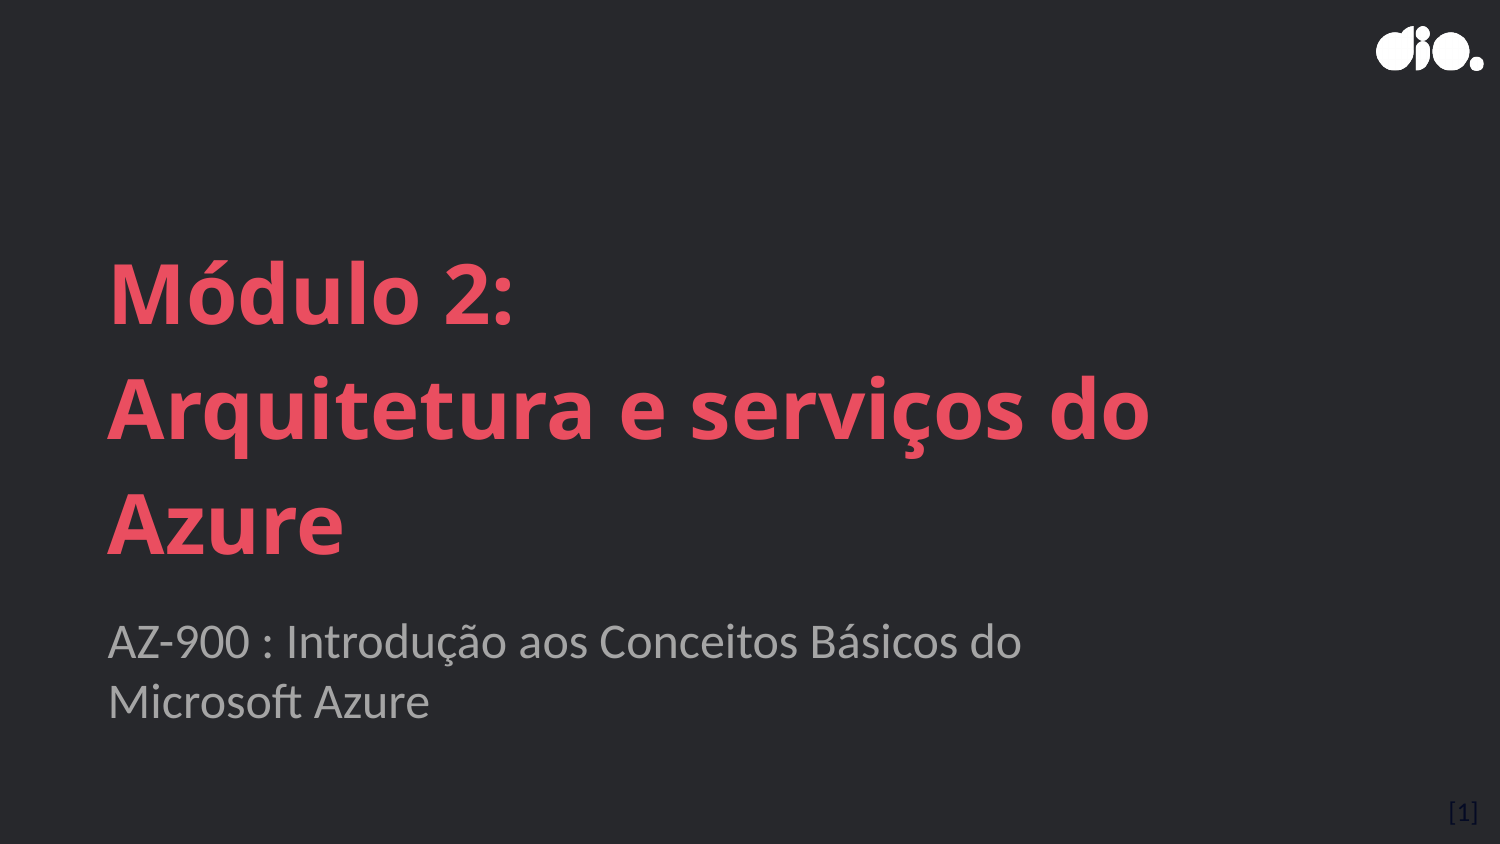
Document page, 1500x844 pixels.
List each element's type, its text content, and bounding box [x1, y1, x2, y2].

text_box Módulo 2: Arquitetura e serviços do Azure [92, 211, 1309, 477]
slide_number [1] [1403, 779, 1494, 844]
picture [1376, 26, 1484, 71]
text_box AZ-900 : Introdução aos Conceitos Básicos do Microsoft Azure [92, 635, 1109, 701]
